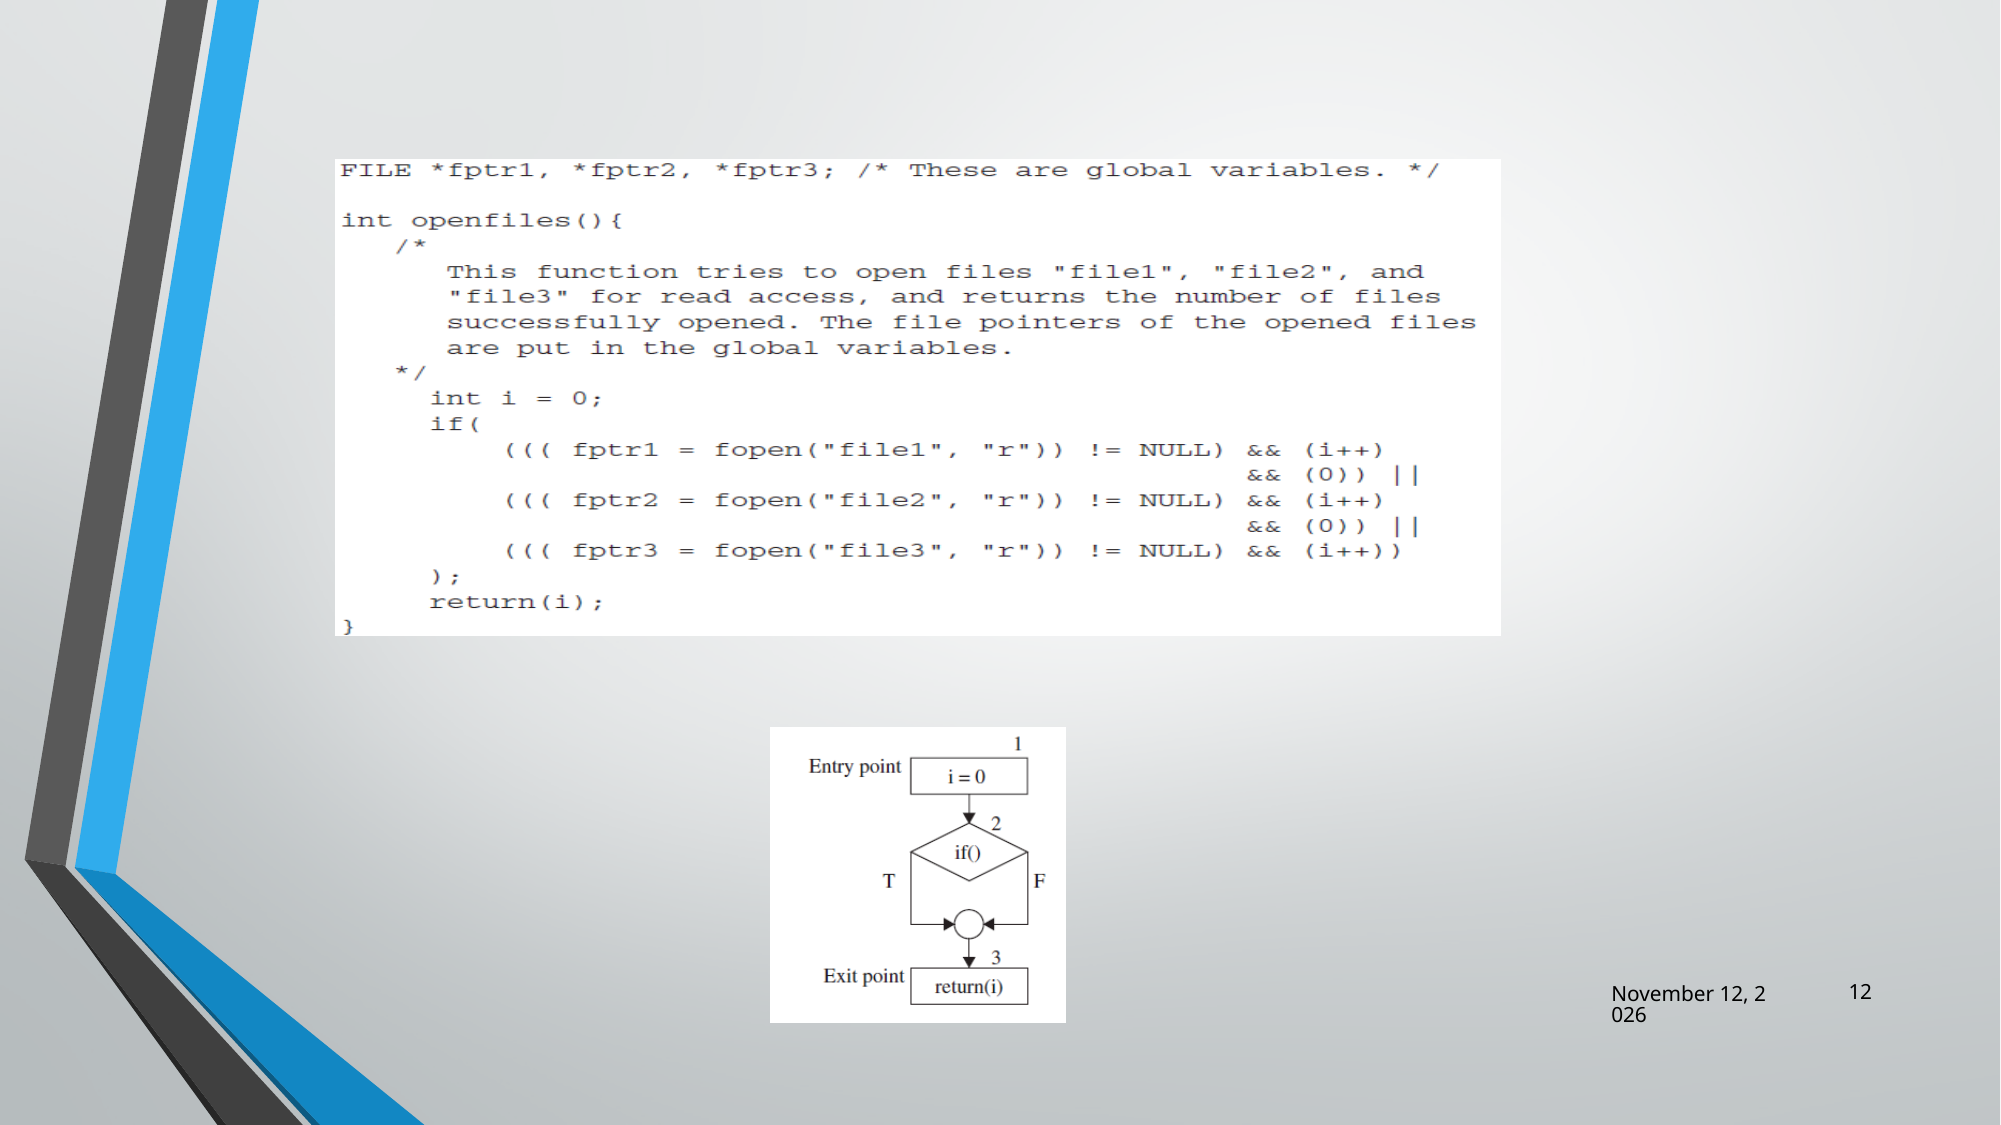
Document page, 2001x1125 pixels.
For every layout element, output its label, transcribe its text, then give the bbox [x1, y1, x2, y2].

picture [769, 727, 1067, 1023]
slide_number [1596, 965, 1784, 1025]
picture [334, 159, 1502, 636]
slide_number 12 [1796, 962, 1887, 1023]
